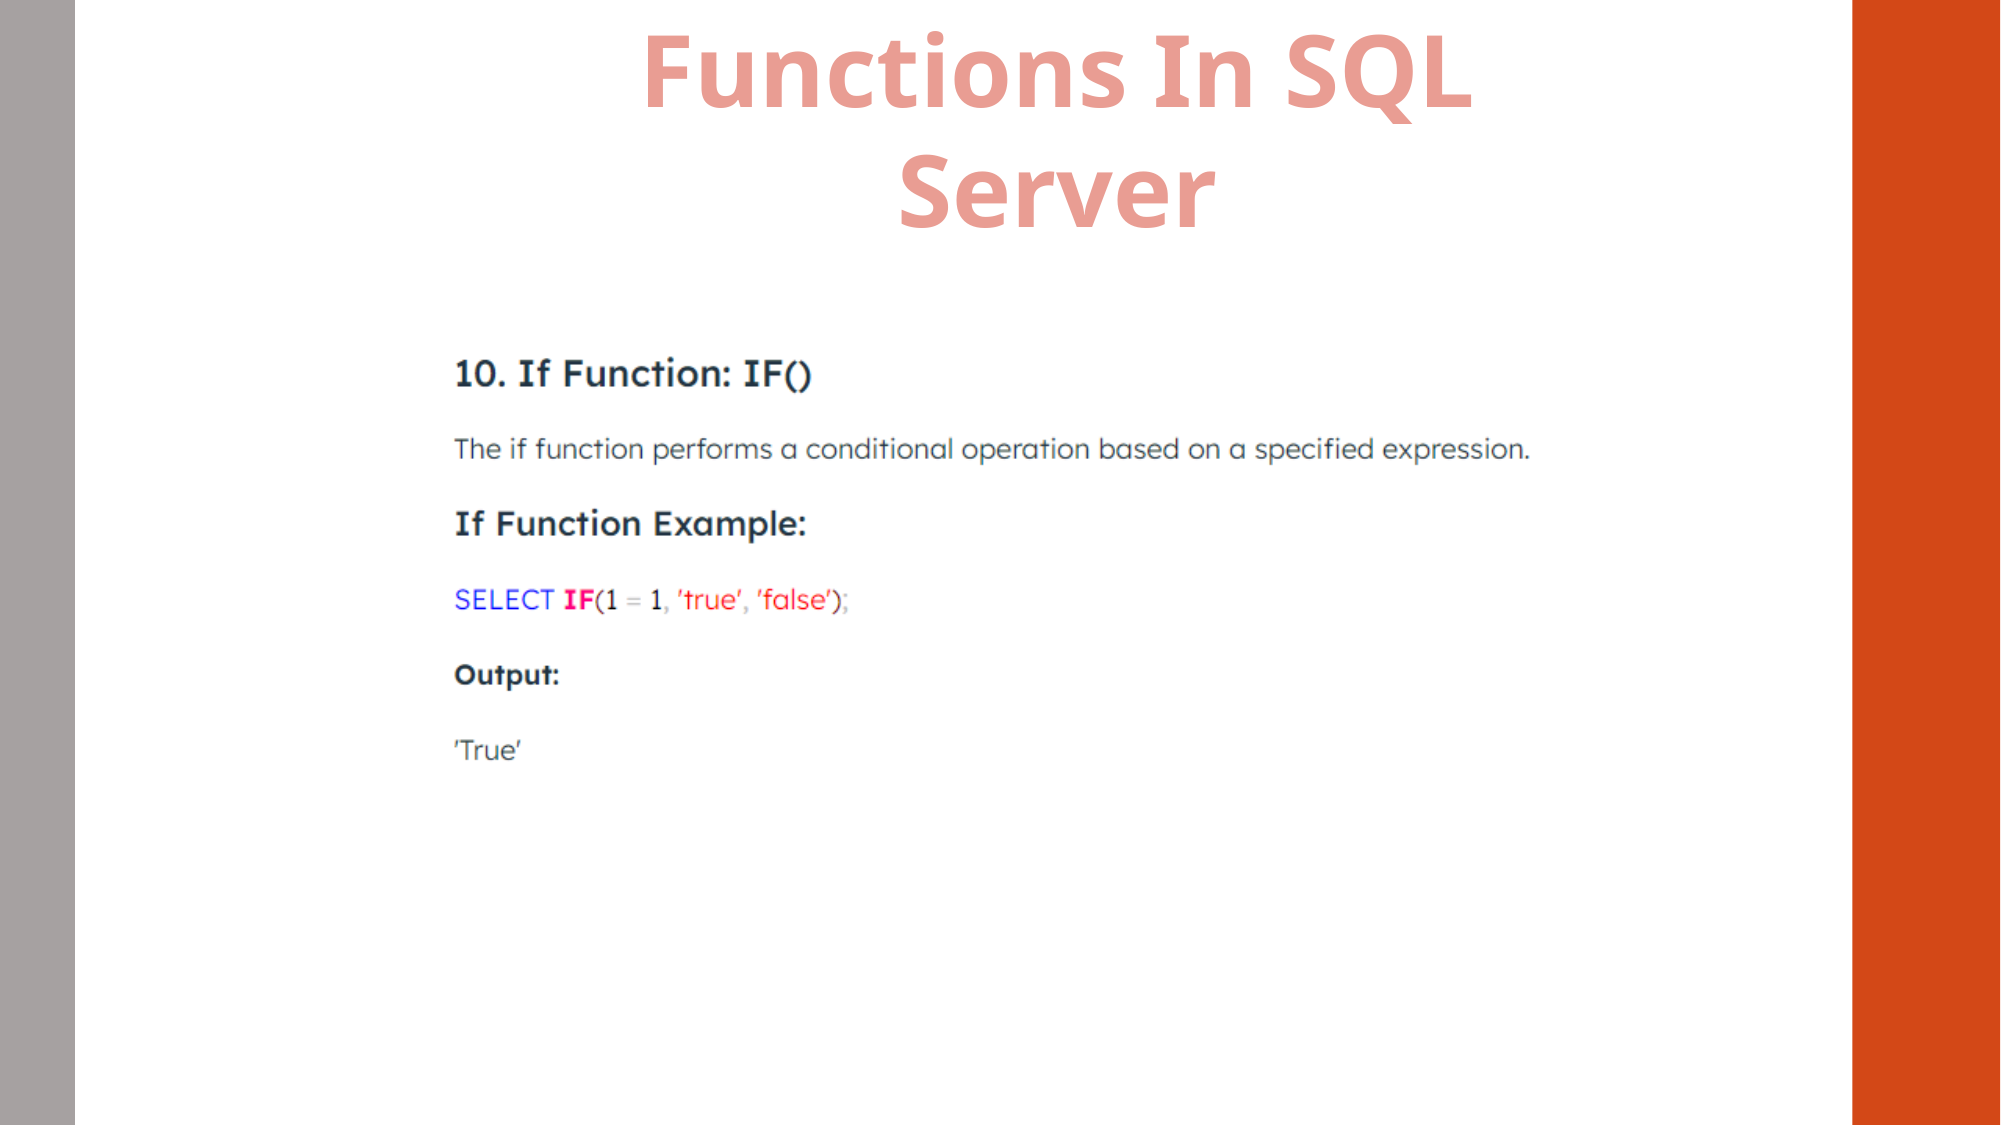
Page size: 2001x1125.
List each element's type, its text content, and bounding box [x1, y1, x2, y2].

picture [447, 346, 1553, 779]
text_box Functions In SQL Server [499, 0, 1617, 255]
